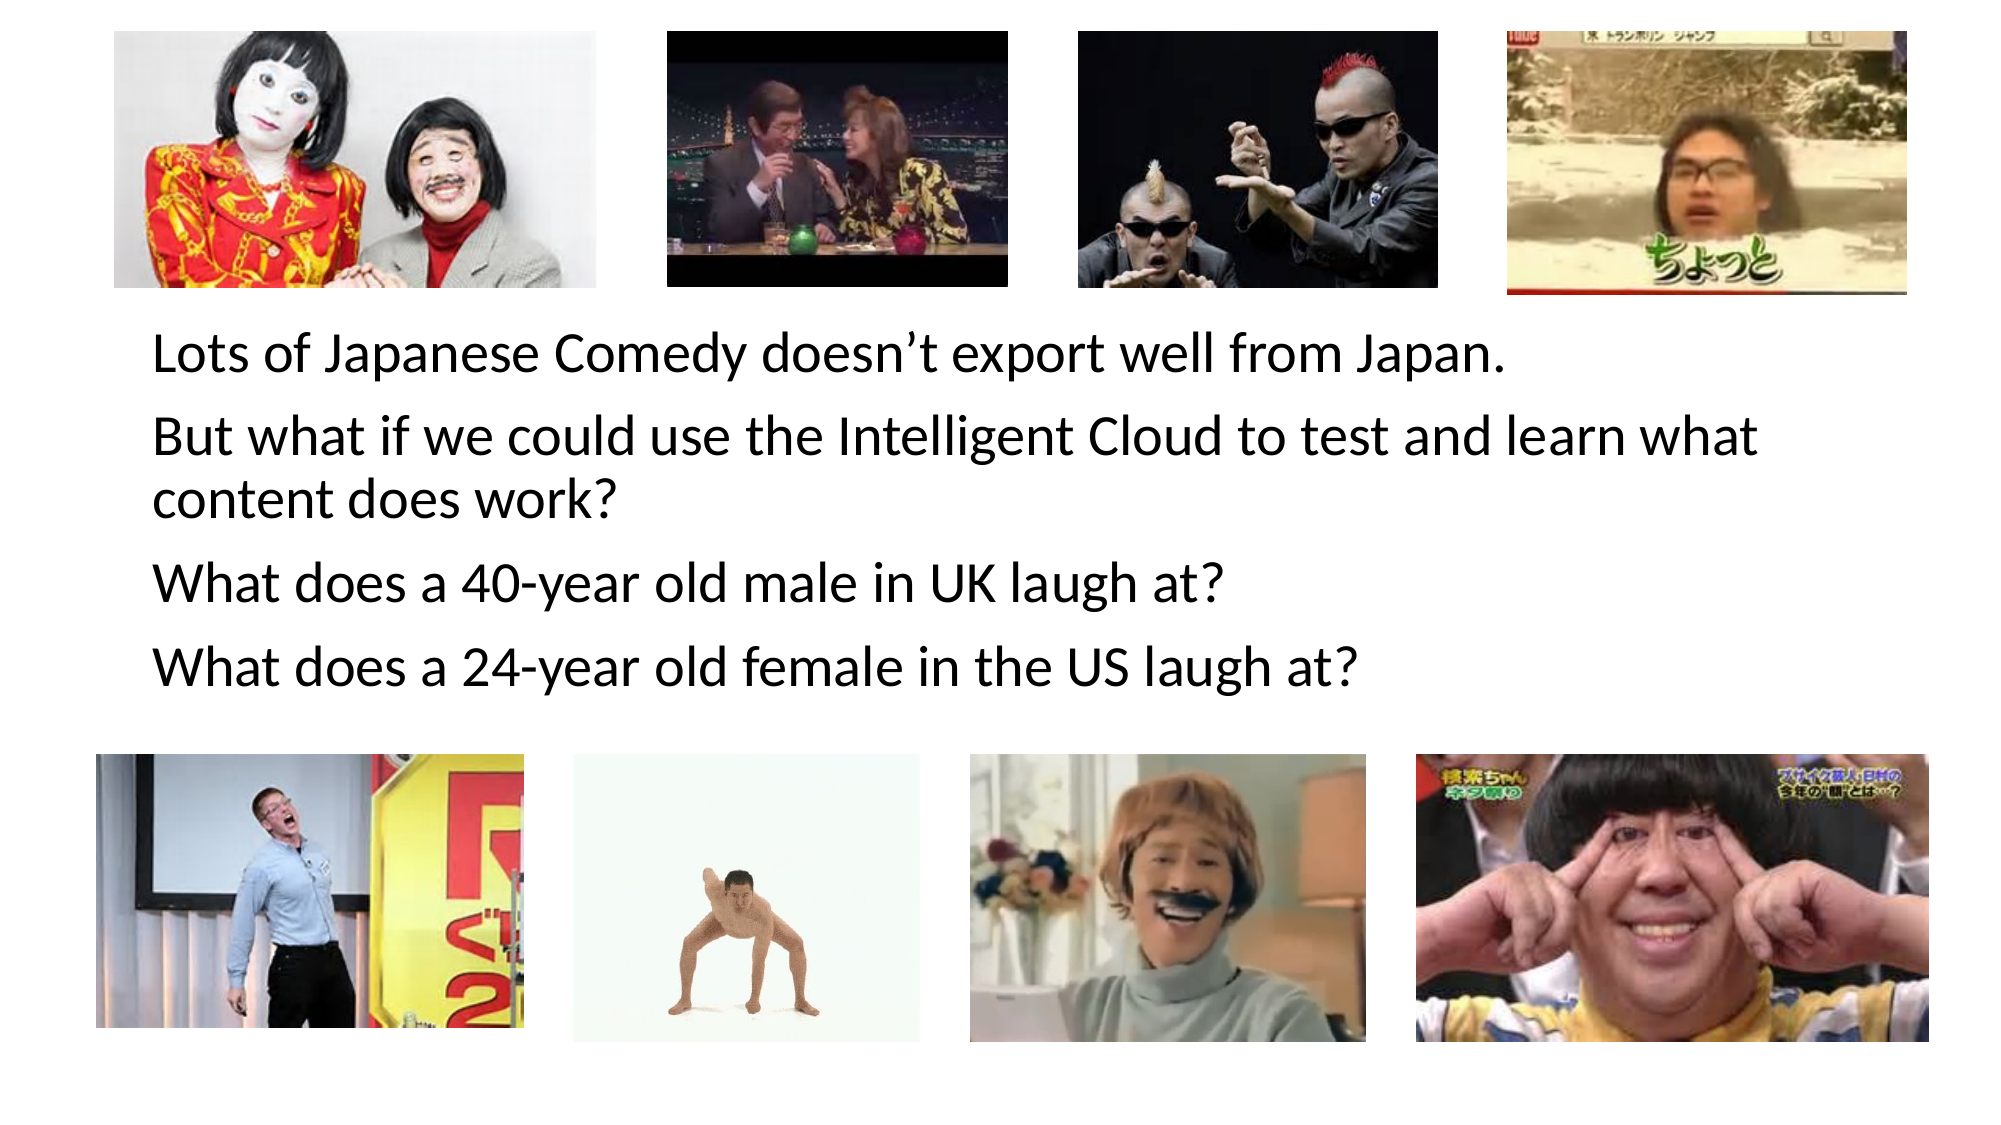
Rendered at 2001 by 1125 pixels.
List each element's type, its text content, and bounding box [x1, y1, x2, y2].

picture [114, 31, 598, 288]
picture [96, 754, 524, 1028]
picture [667, 31, 1008, 287]
picture [1078, 31, 1438, 288]
picture [1507, 31, 1907, 296]
picture [1416, 754, 1929, 1042]
picture [970, 754, 1366, 1042]
picture [573, 754, 920, 1042]
list Lots of Japanese Comedy doesn’t export well from Japan. But what if we could use the Intelligent Cloud to test and learn what content does work? What does a 40-year old male in UK laugh at? What does a 24-year old female in the US laugh at? [137, 314, 1863, 1028]
